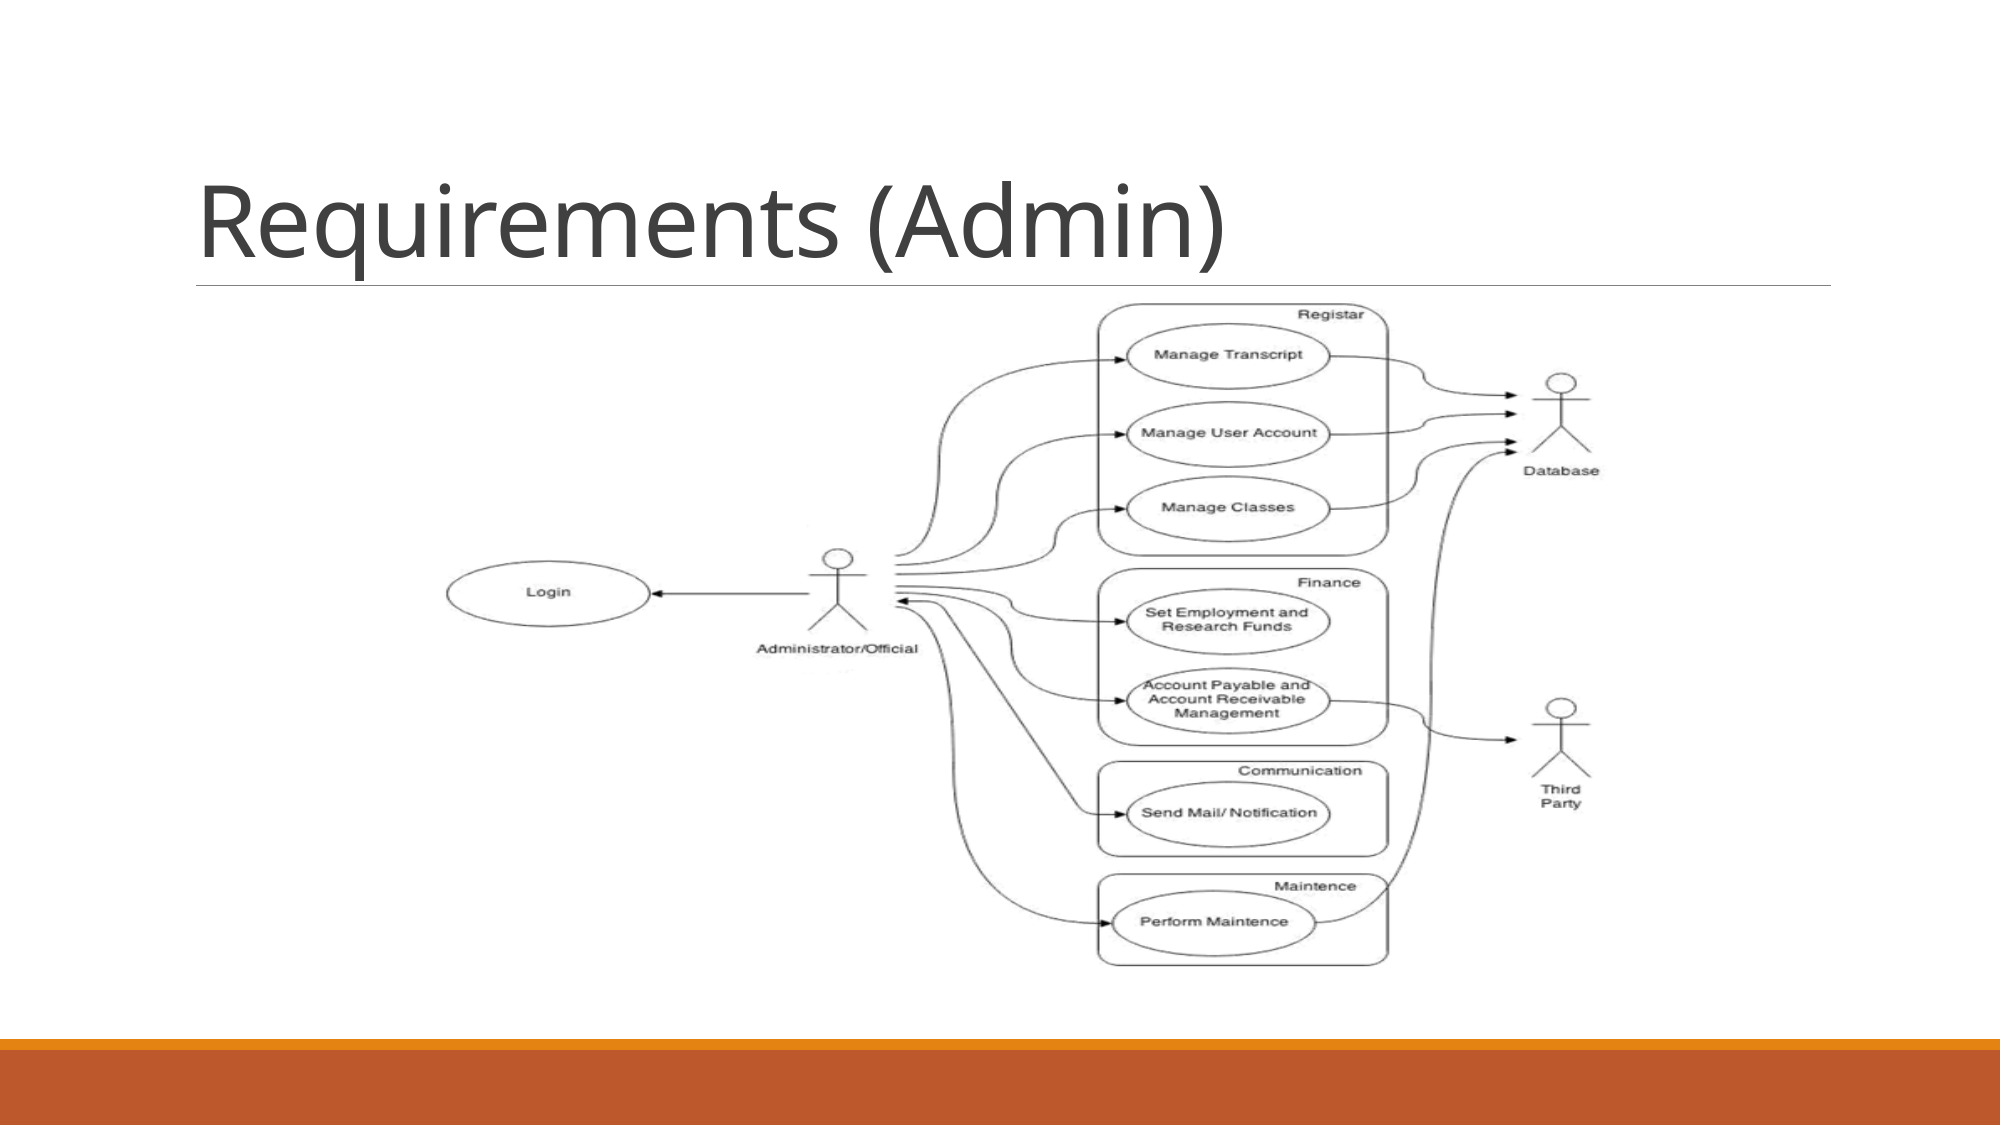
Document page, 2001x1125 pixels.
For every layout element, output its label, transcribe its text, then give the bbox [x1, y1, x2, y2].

title Requirements (Admin) [180, 47, 1830, 285]
picture [439, 300, 1649, 1013]
